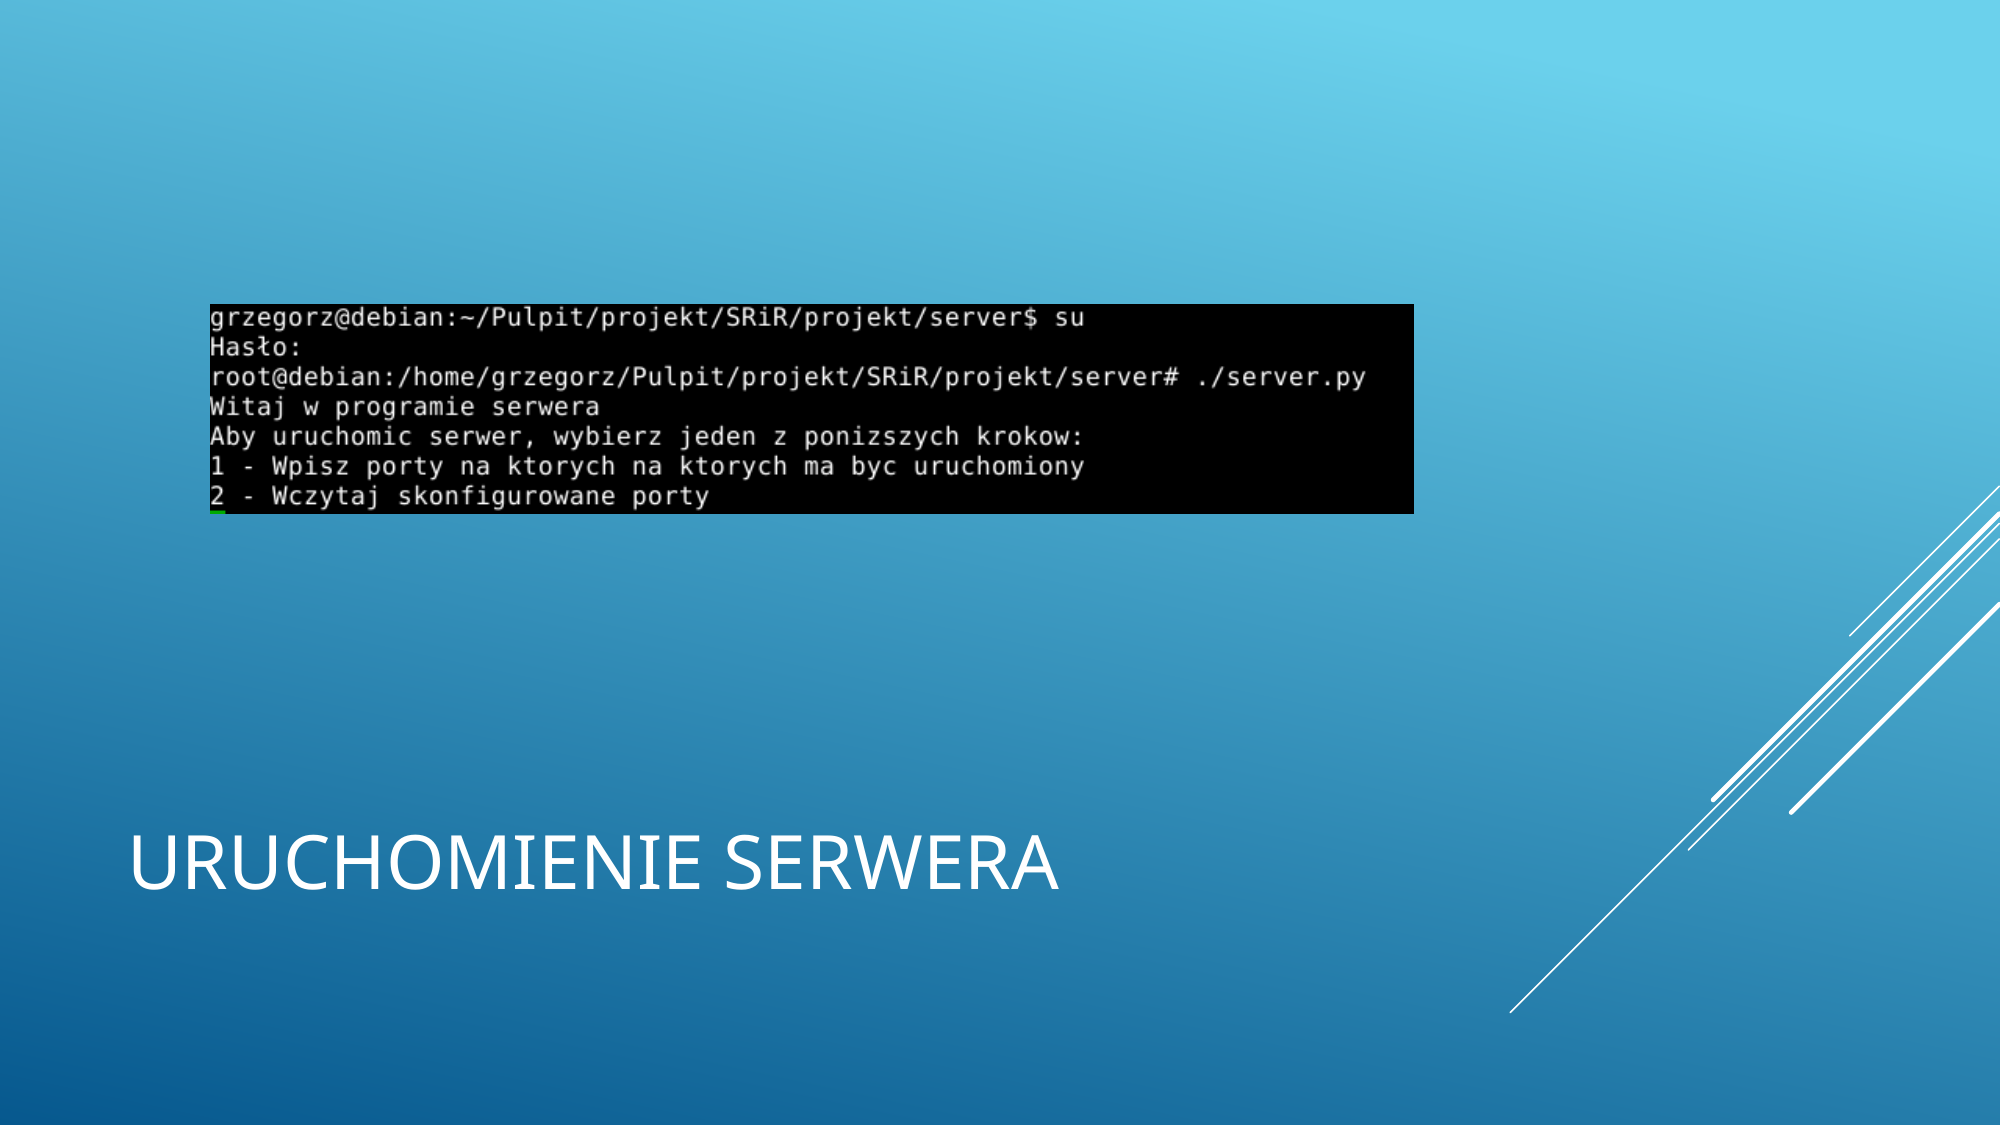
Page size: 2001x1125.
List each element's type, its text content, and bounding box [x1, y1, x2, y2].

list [210, 304, 1414, 514]
title Uruchomienie Serwera [112, 736, 1513, 984]
